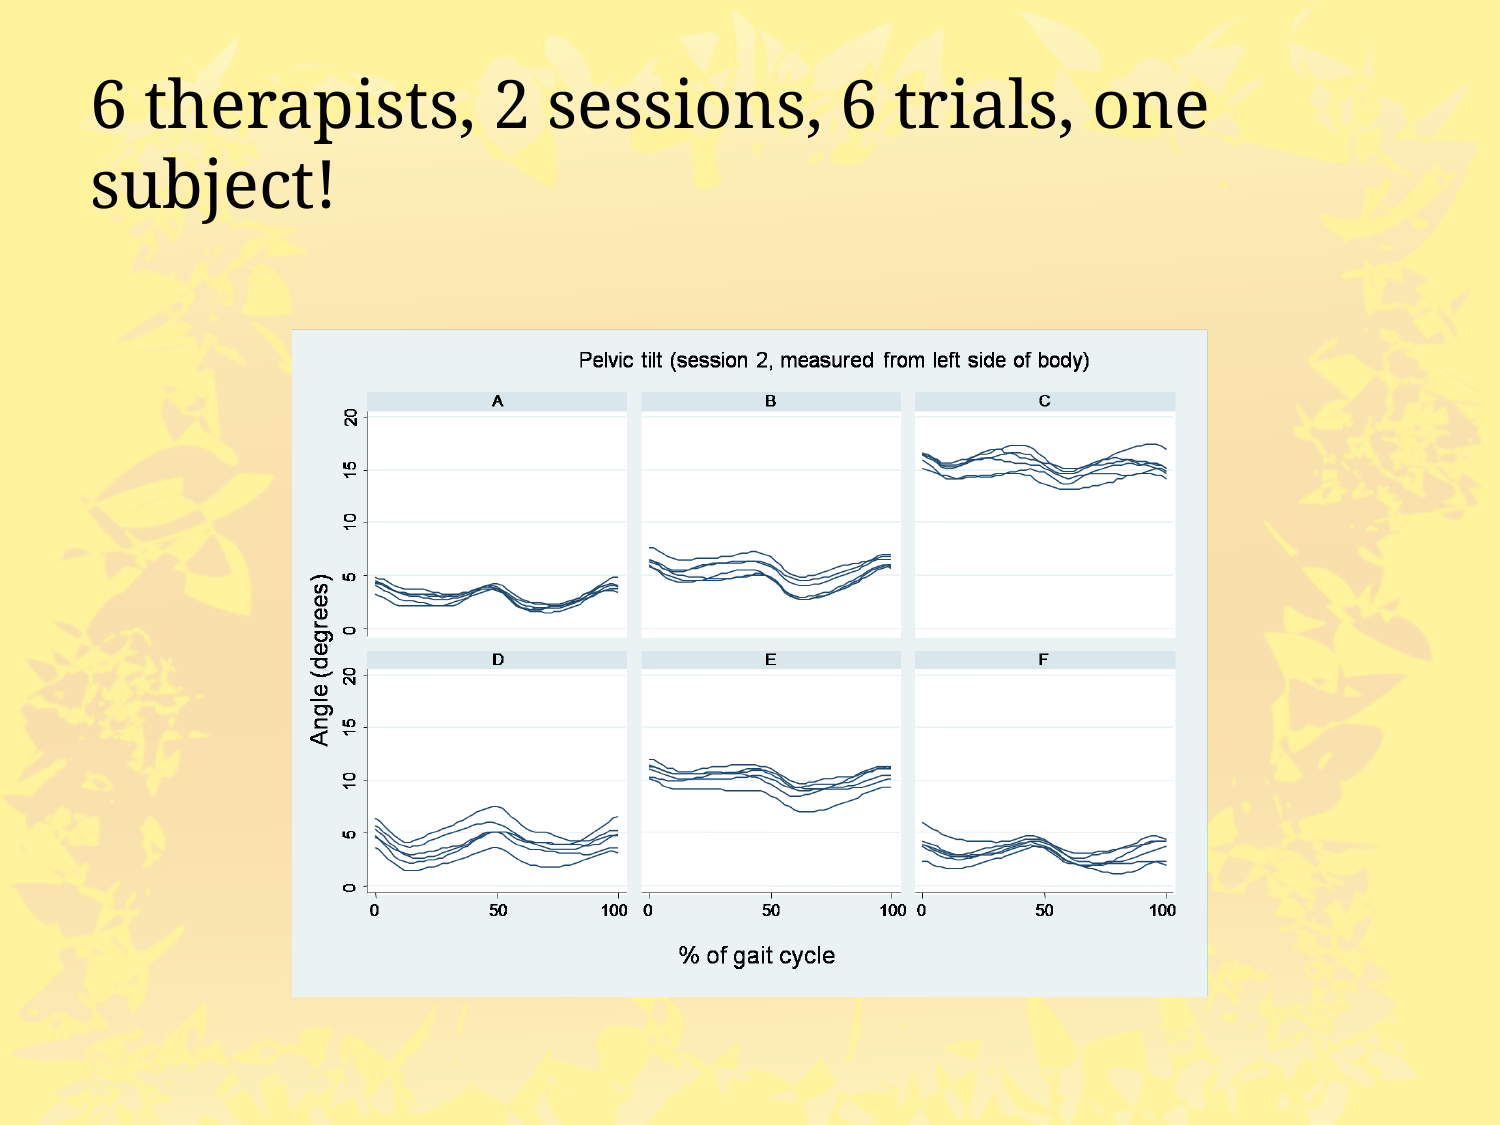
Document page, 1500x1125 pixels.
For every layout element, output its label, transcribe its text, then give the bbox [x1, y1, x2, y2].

picture [0, 0, 1500, 1125]
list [285, 324, 1215, 1006]
title 6 therapists, 2 sessions, 6 trials, one subject! [75, 12, 1425, 272]
